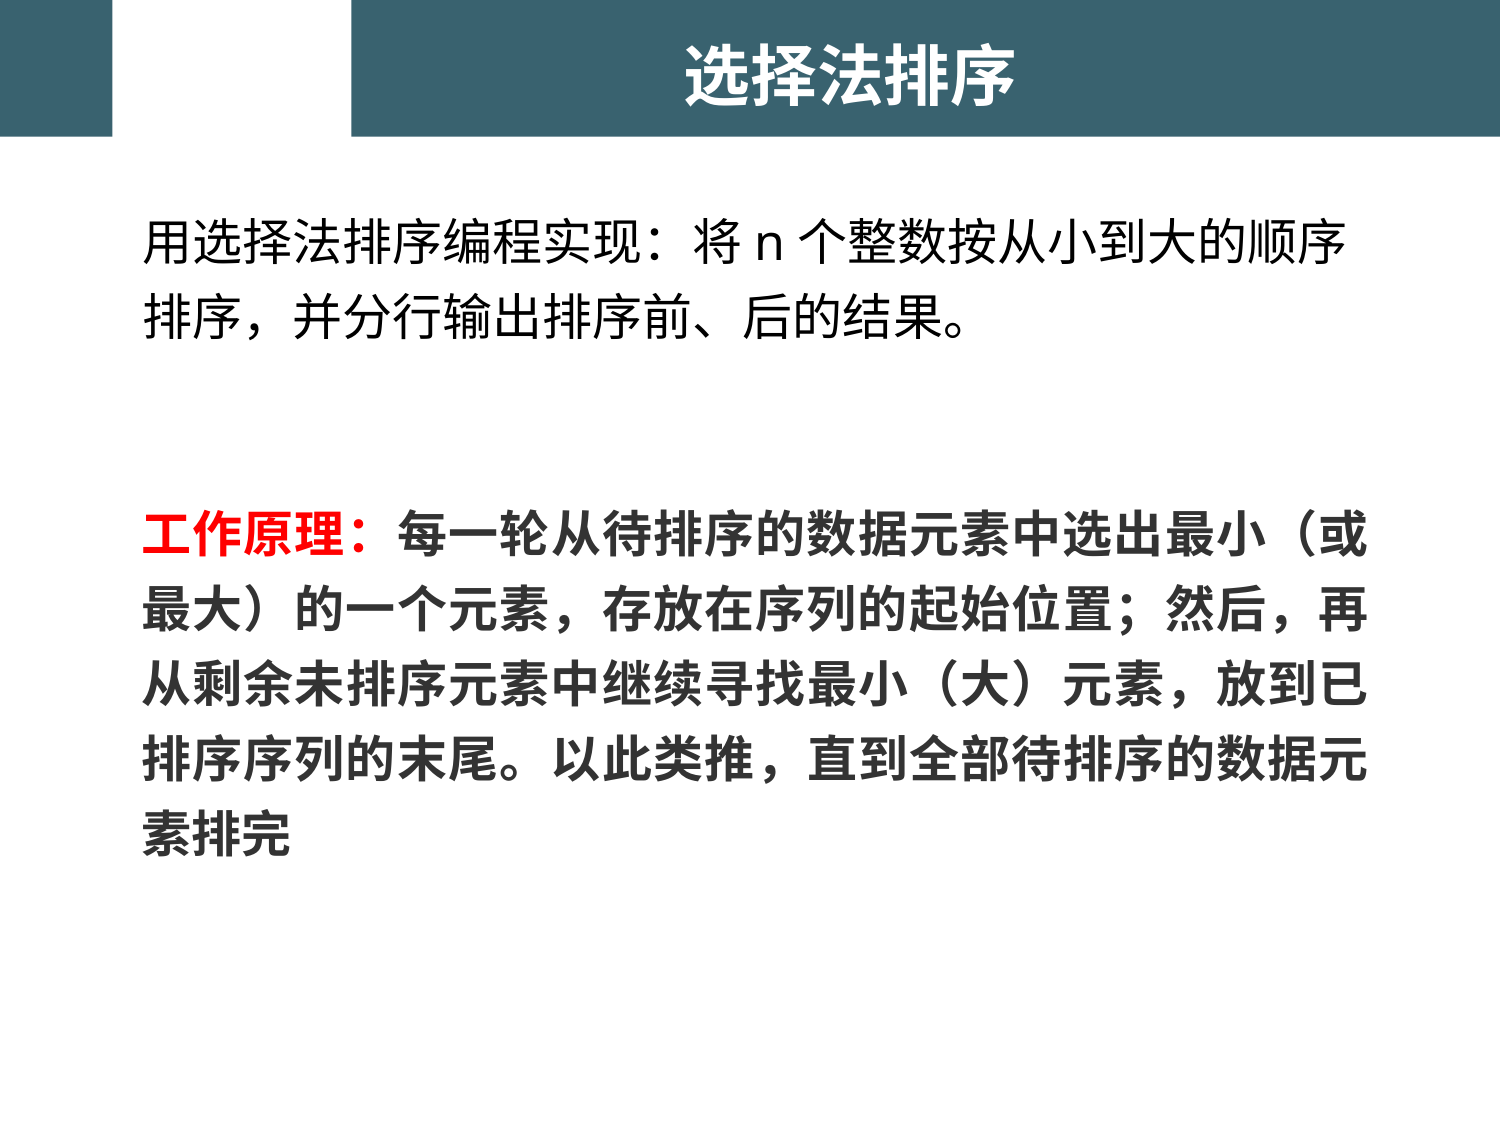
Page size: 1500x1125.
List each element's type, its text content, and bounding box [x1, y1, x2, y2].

text_box 选择法排序 [532, 26, 1169, 122]
text_box 用选择法排序编程实现：将n个整数按从小到大的顺序排序，并分行输出排序前、后的结果。 [127, 187, 1384, 353]
text_box 工作原理：每一轮从待排序的数据元素中选出最小（或最大）的一个元素，存放在序列的起始位置；然后，再从剩余未排序元素中继续寻找最小（大）元素，放到已排序序列的末尾。以此类推，直到全部待排序的数据元素排完 [126, 479, 1384, 870]
